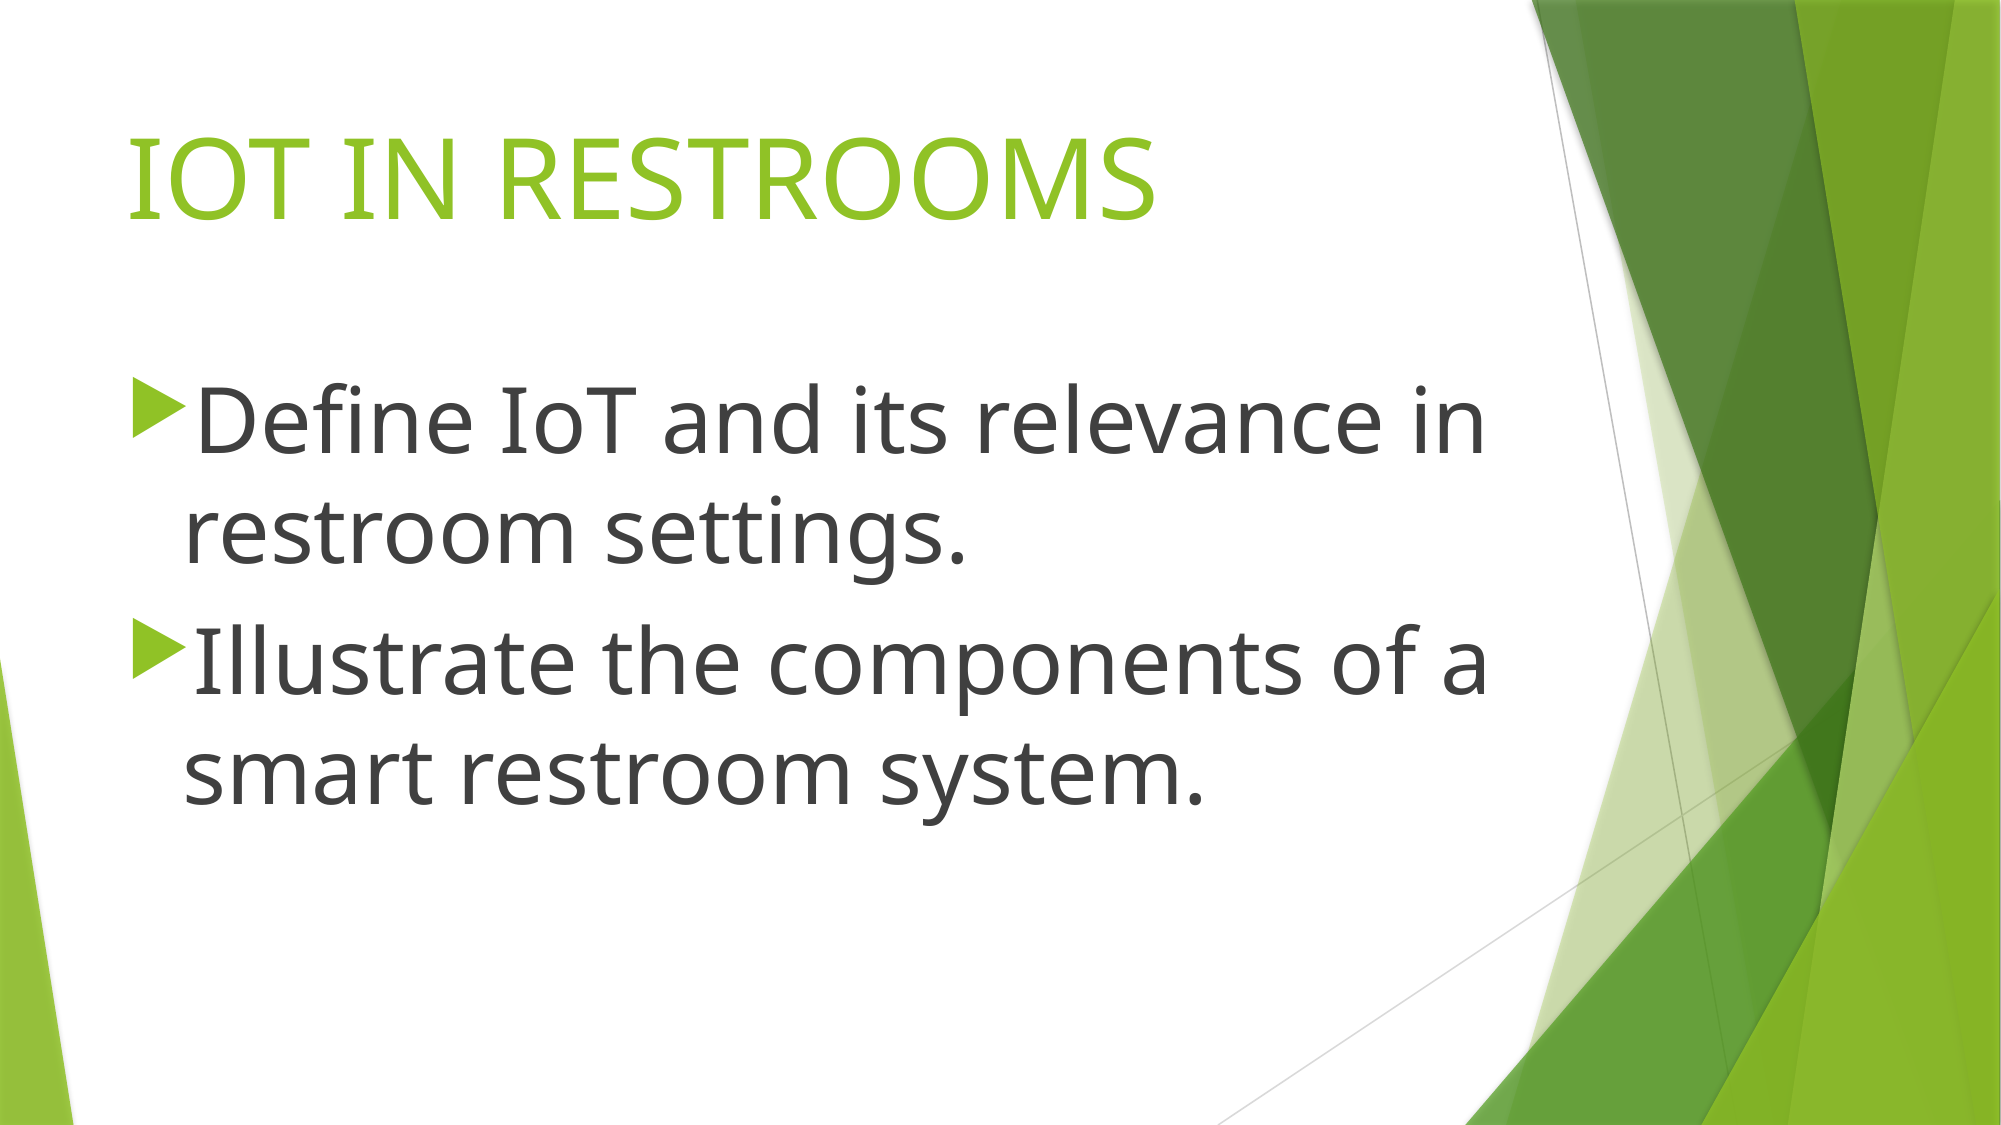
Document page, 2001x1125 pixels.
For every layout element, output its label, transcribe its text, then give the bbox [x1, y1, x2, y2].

title IOT IN RESTROOMS [111, 99, 1522, 317]
list Define IoT and its relevance in restroom settings. Illustrate the components of a smart restroom system. [111, 354, 1522, 992]
